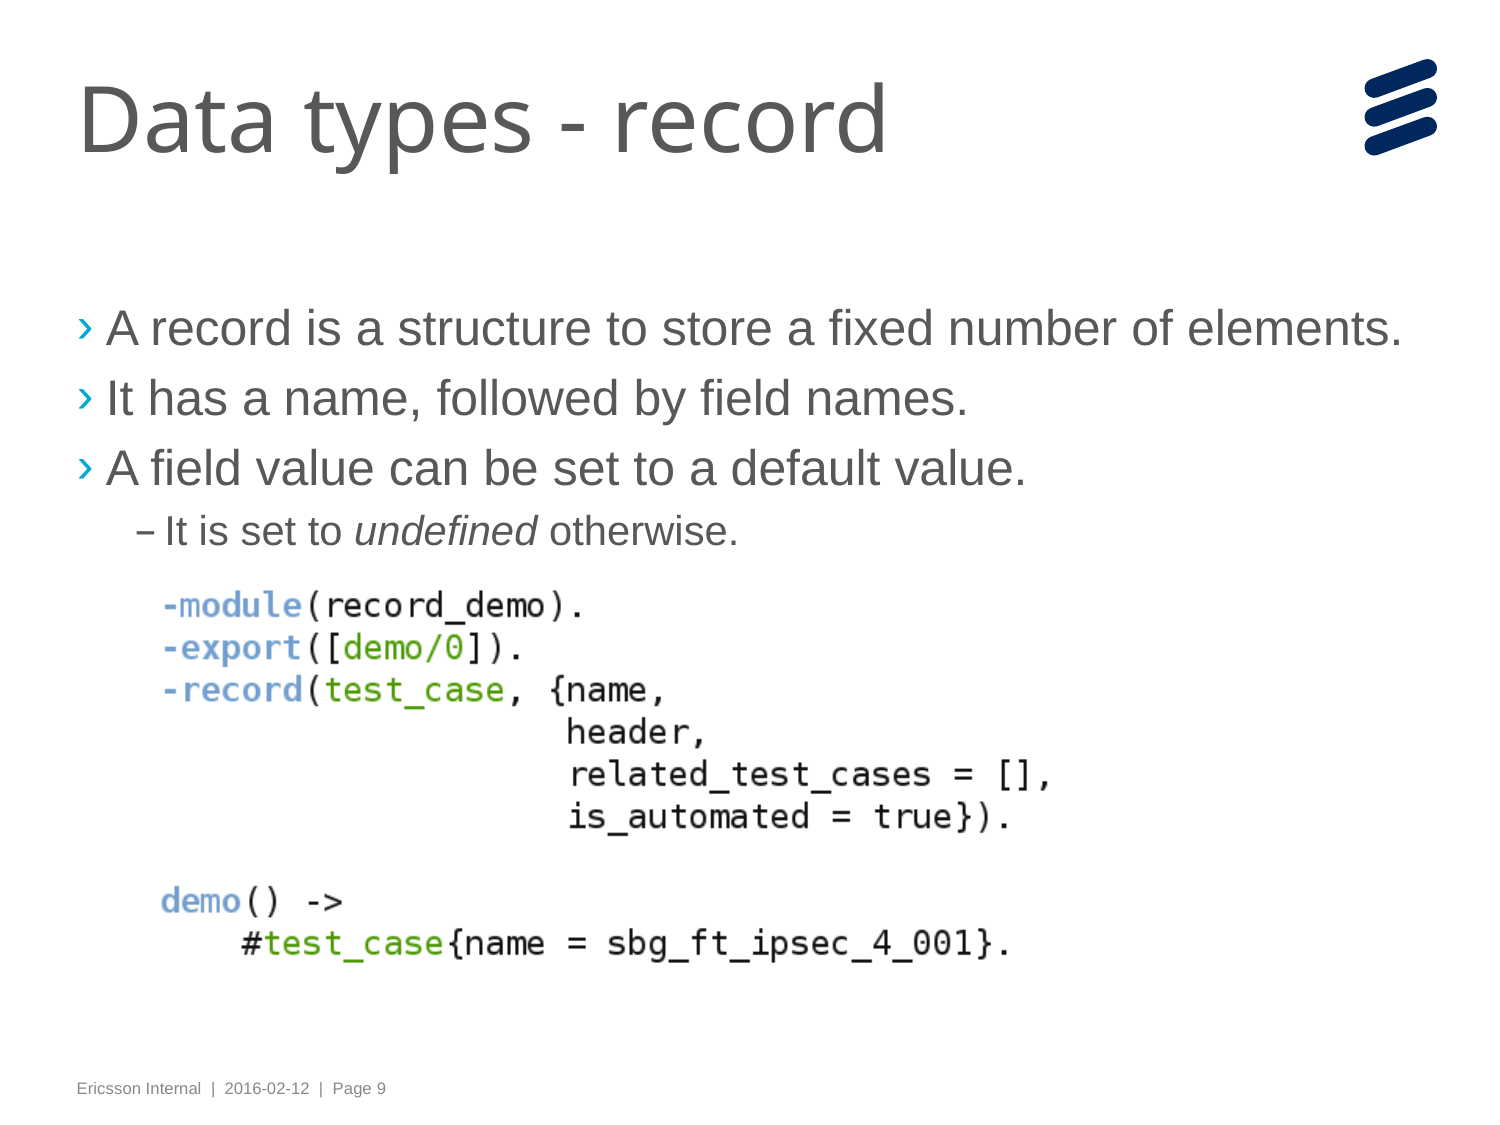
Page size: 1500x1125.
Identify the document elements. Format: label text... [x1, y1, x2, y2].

picture [159, 585, 1063, 977]
list A record is a structure to store a fixed number of elements. It has a name, followed by field names. A field value can be set to a default value. It is set to undefined otherwise. [64, 295, 1436, 928]
title Data types - record [64, 39, 1295, 218]
